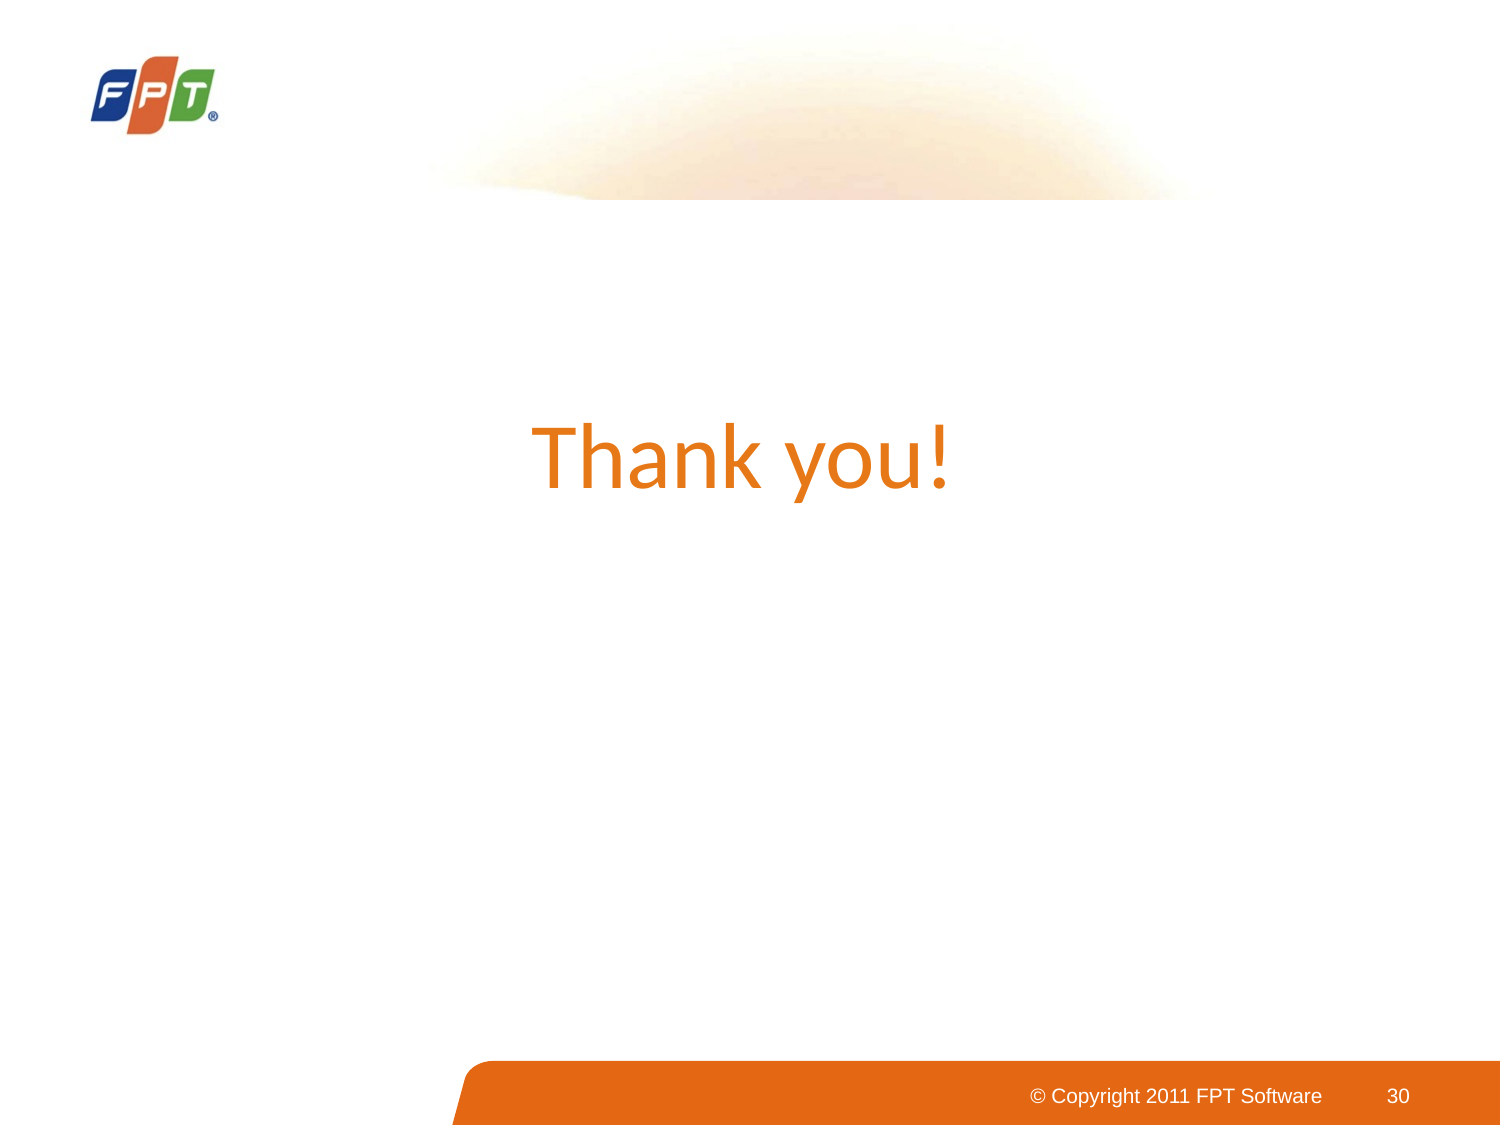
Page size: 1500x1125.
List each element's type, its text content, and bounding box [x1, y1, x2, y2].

list Thank you! [37, 387, 1451, 968]
picture [0, 0, 1500, 200]
picture [0, 1050, 1500, 1125]
